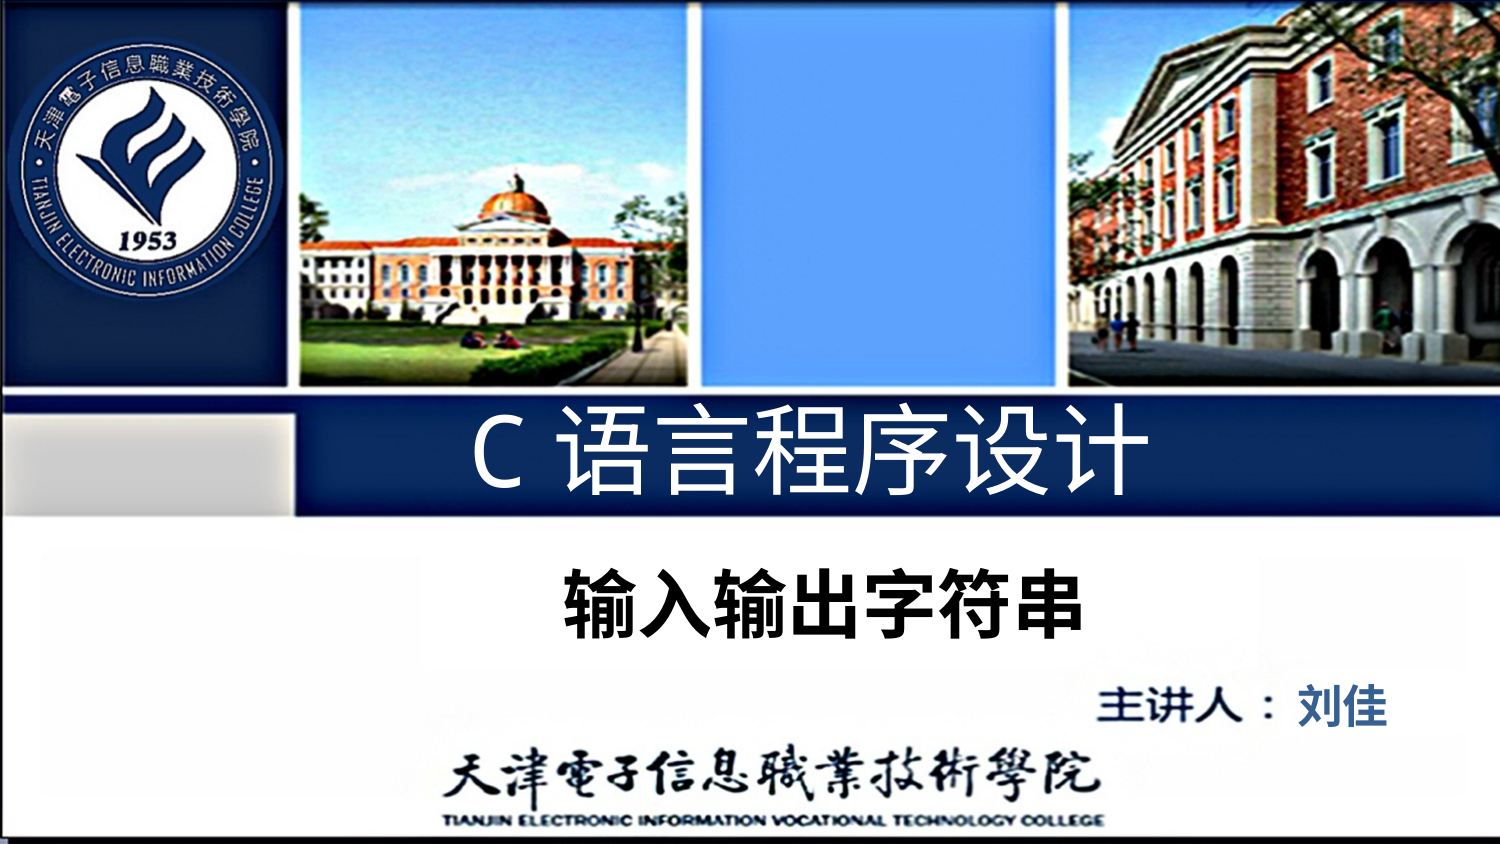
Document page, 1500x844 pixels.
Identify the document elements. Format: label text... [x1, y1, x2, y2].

text_box C语言程序设计 [453, 380, 1168, 515]
text_box 输入输出字符串 [309, 550, 1341, 655]
text_box 刘佳 [1282, 670, 1404, 740]
picture [0, 0, 1500, 844]
